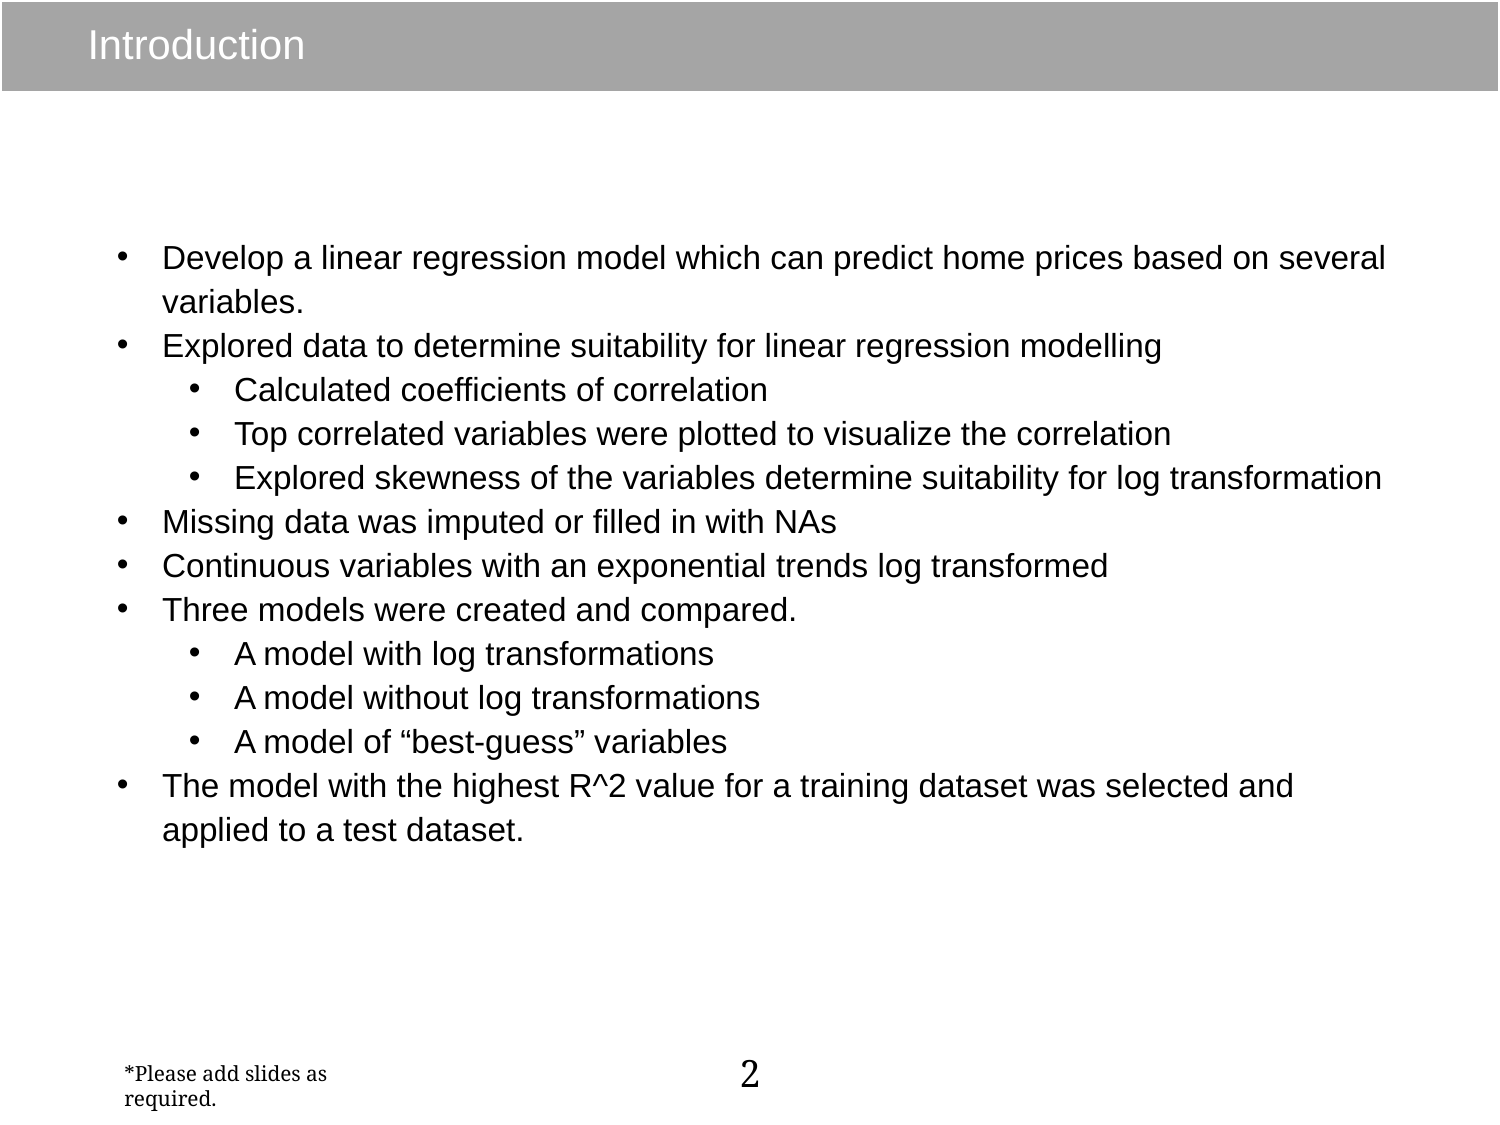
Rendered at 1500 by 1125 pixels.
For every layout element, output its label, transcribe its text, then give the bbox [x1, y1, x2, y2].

title Introduction [79, 2, 1231, 91]
slide_number 2 [730, 1042, 769, 1125]
list Develop a linear regression model which can predict home prices based on several variables. Explored data to determine suitability for linear regression modelling Calculated coefficients of correlation Top correlated variables were plotted to visualize the correlation Explored skewness of the variables determine suitability for log transformation Missing data was imputed or filled in with NAs Continuous variables with an exponential trends log transformed Three models were created and compared. A model with log transformations A model without log transformations A model of “best-guess” variables The model with the highest R^2 value for a training dataset was selected and applied to a test dataset. [109, 224, 1411, 906]
text_box *Please add slides as required. [116, 1053, 413, 1118]
